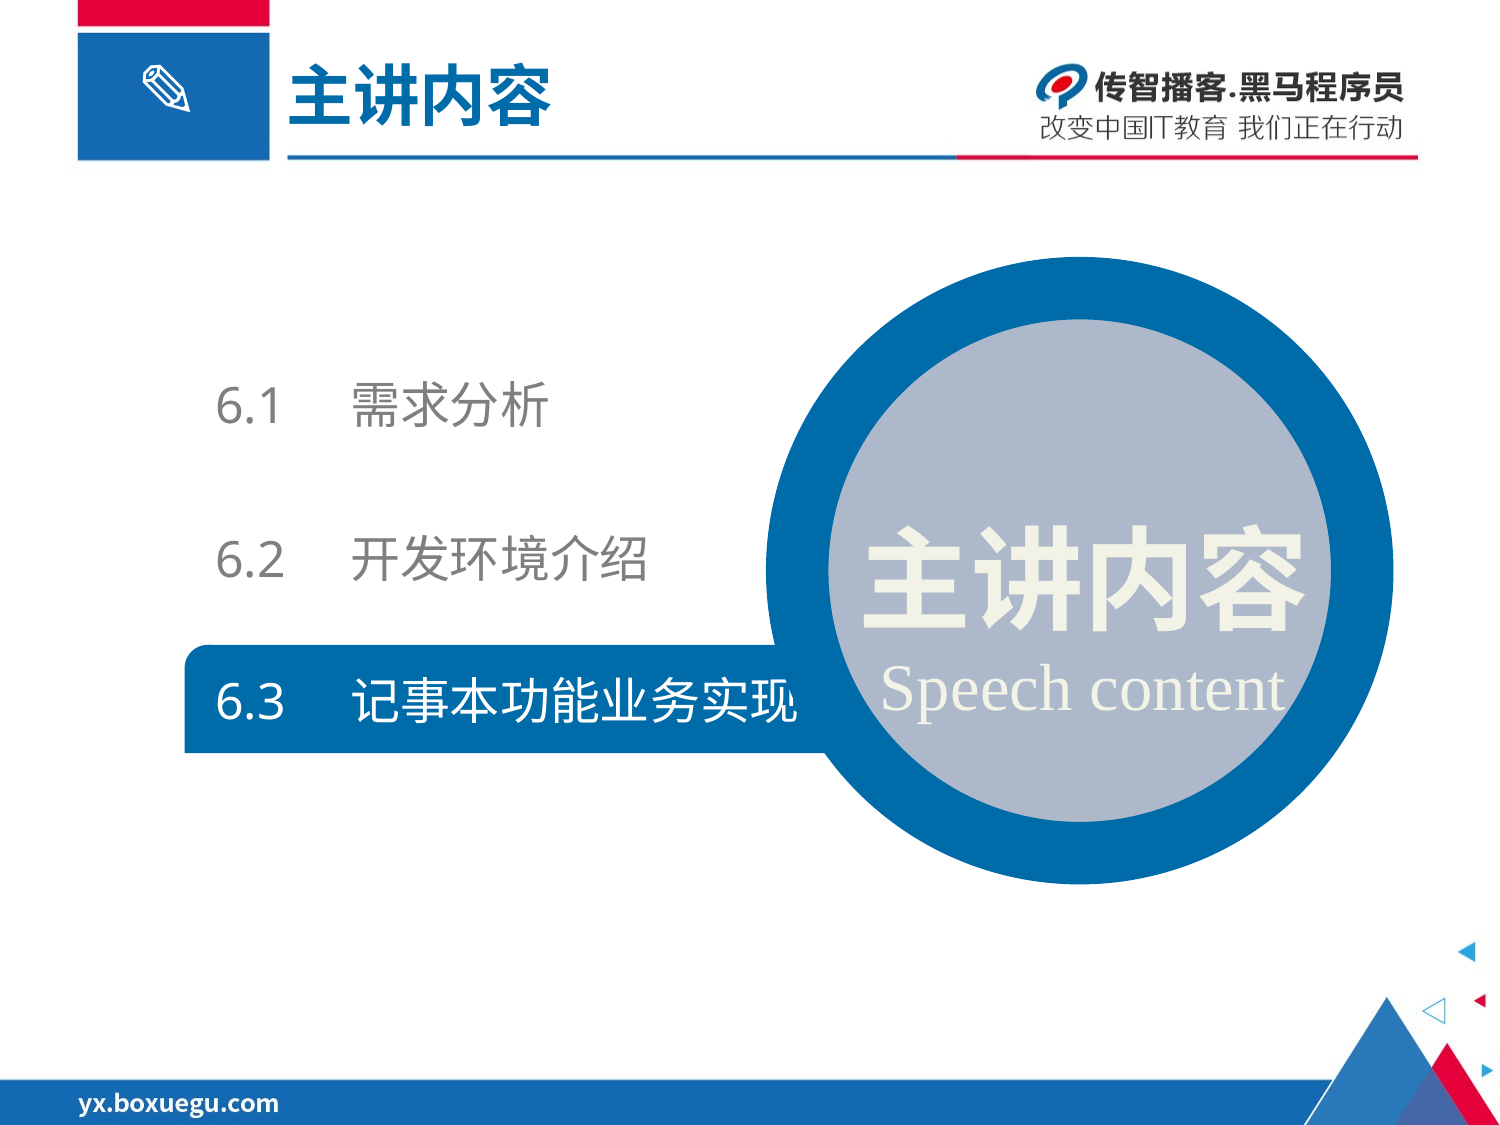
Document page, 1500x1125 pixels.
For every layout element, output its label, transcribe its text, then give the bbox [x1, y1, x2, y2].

text_box [184, 644, 862, 754]
text_box 6.3 记事本功能业务实现 [215, 668, 791, 730]
text_box 6.2 开发环境介绍 [215, 527, 791, 588]
picture [0, 0, 1500, 1125]
text_box 主讲内容 Speech content [791, 434, 1377, 732]
text_box 主讲内容 [271, 30, 1117, 157]
text_box [846, 732, 1313, 855]
text_box 6.1 需求分析 [215, 373, 845, 434]
text_box [831, 287, 1329, 434]
